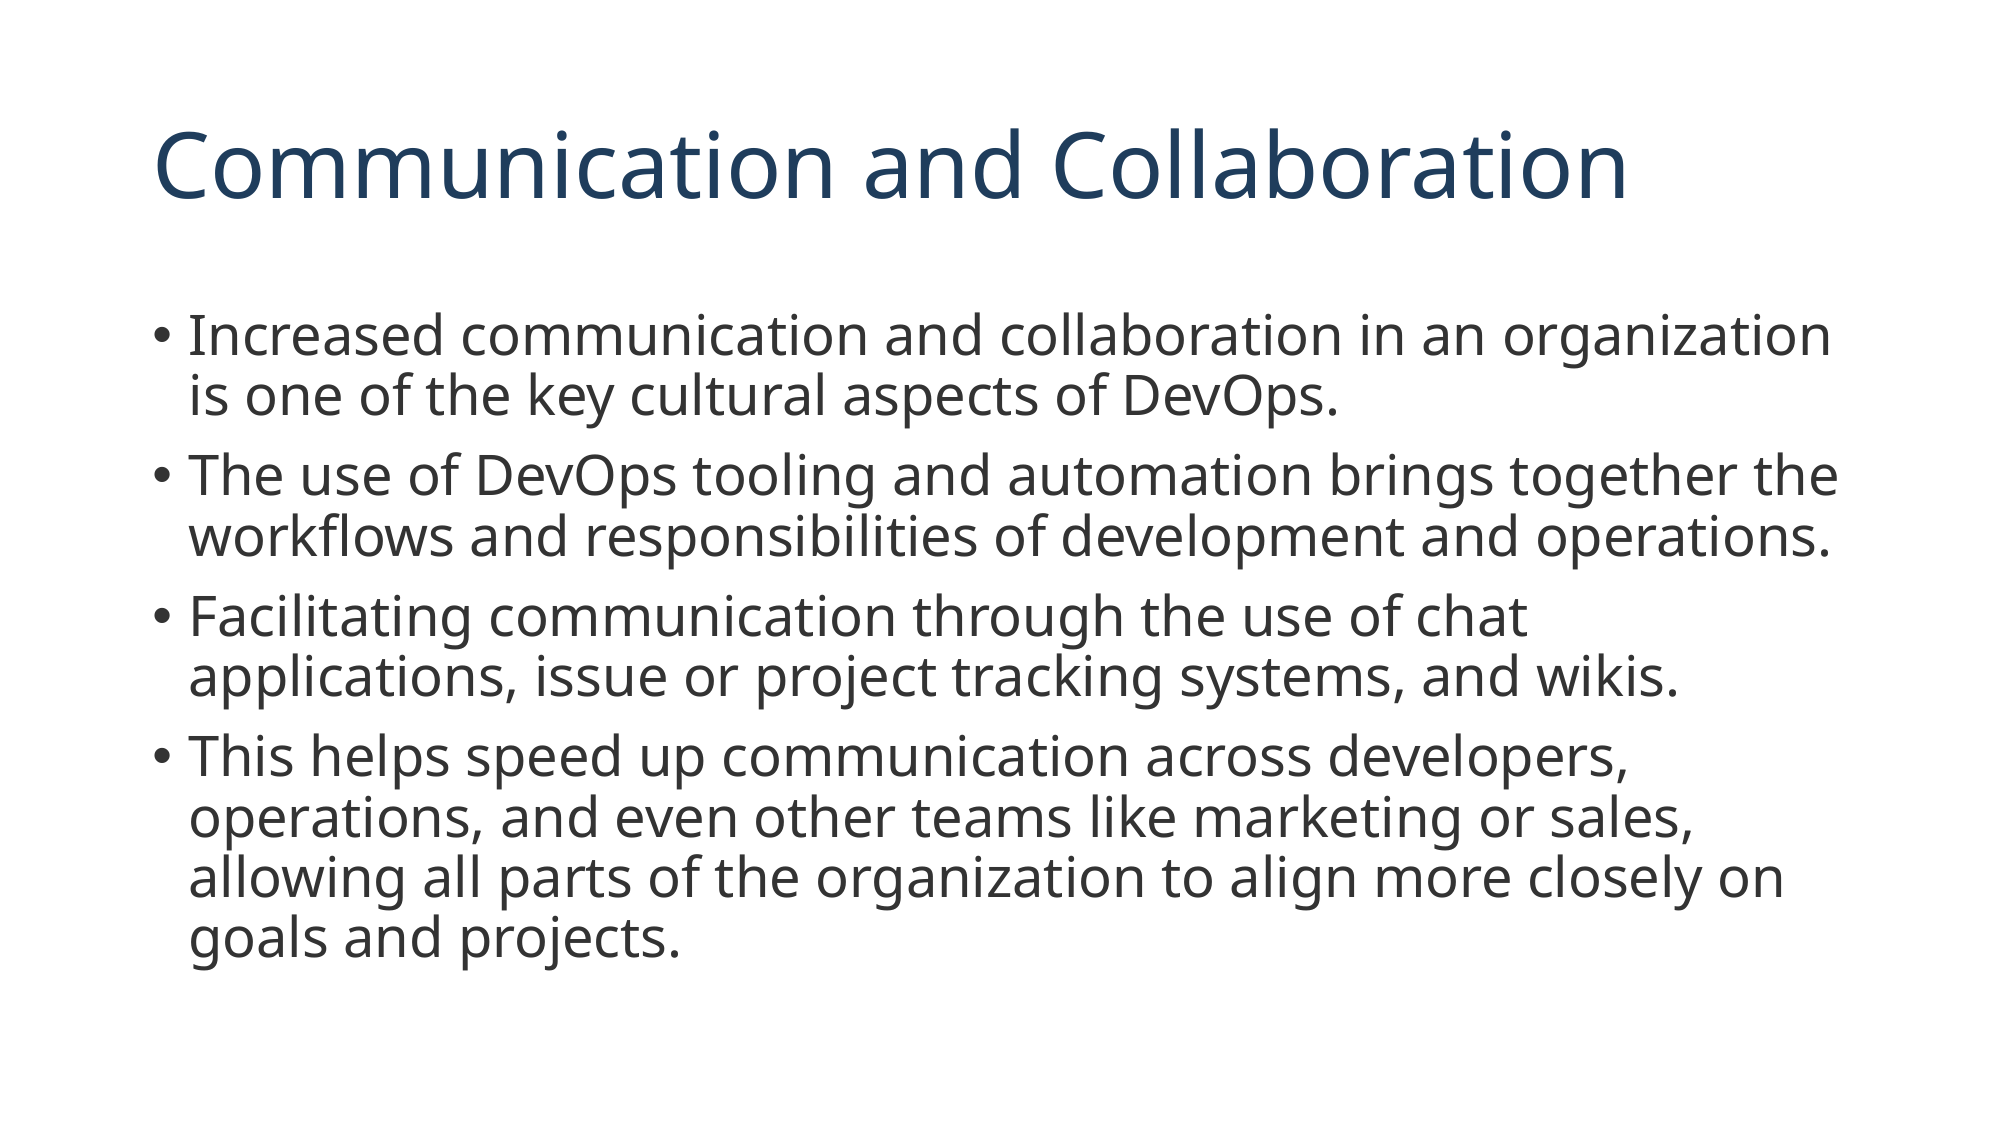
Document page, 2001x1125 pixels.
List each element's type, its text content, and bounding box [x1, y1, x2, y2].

title Communication and Collaboration [137, 59, 1863, 278]
list Increased communication and collaboration in an organization is one of the key cultural aspects of DevOps. The use of DevOps tooling and automation brings together the workflows and responsibilities of development and operations. Facilitating communication through the use of chat applications, issue or project tracking systems, and wikis. This helps speed up communication across developers, operations, and even other teams like marketing or sales, allowing all parts of the organization to align more closely on goals and projects. [137, 299, 1863, 1014]
